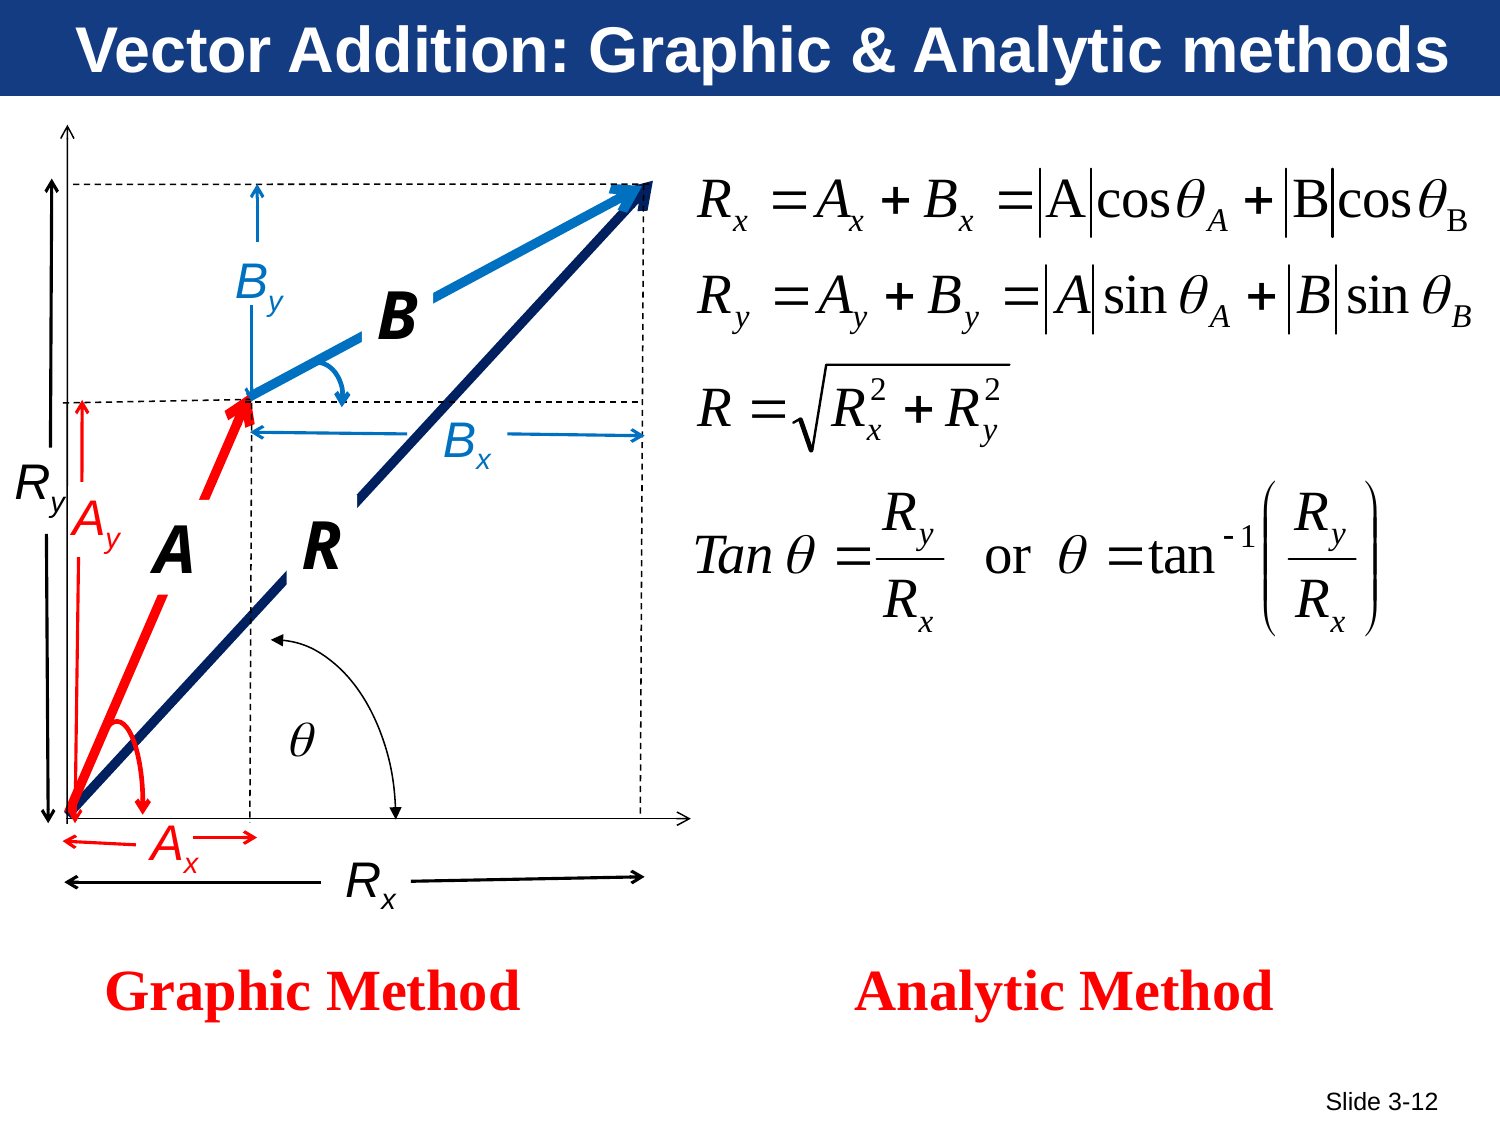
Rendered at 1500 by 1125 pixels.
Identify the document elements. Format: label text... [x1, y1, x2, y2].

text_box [0, 124, 692, 916]
text_box Graphic Method Analytic Method [89, 944, 1290, 1030]
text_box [696, 155, 1500, 650]
title Vector Addition: Graphic & Analytic methods [0, 0, 1500, 96]
